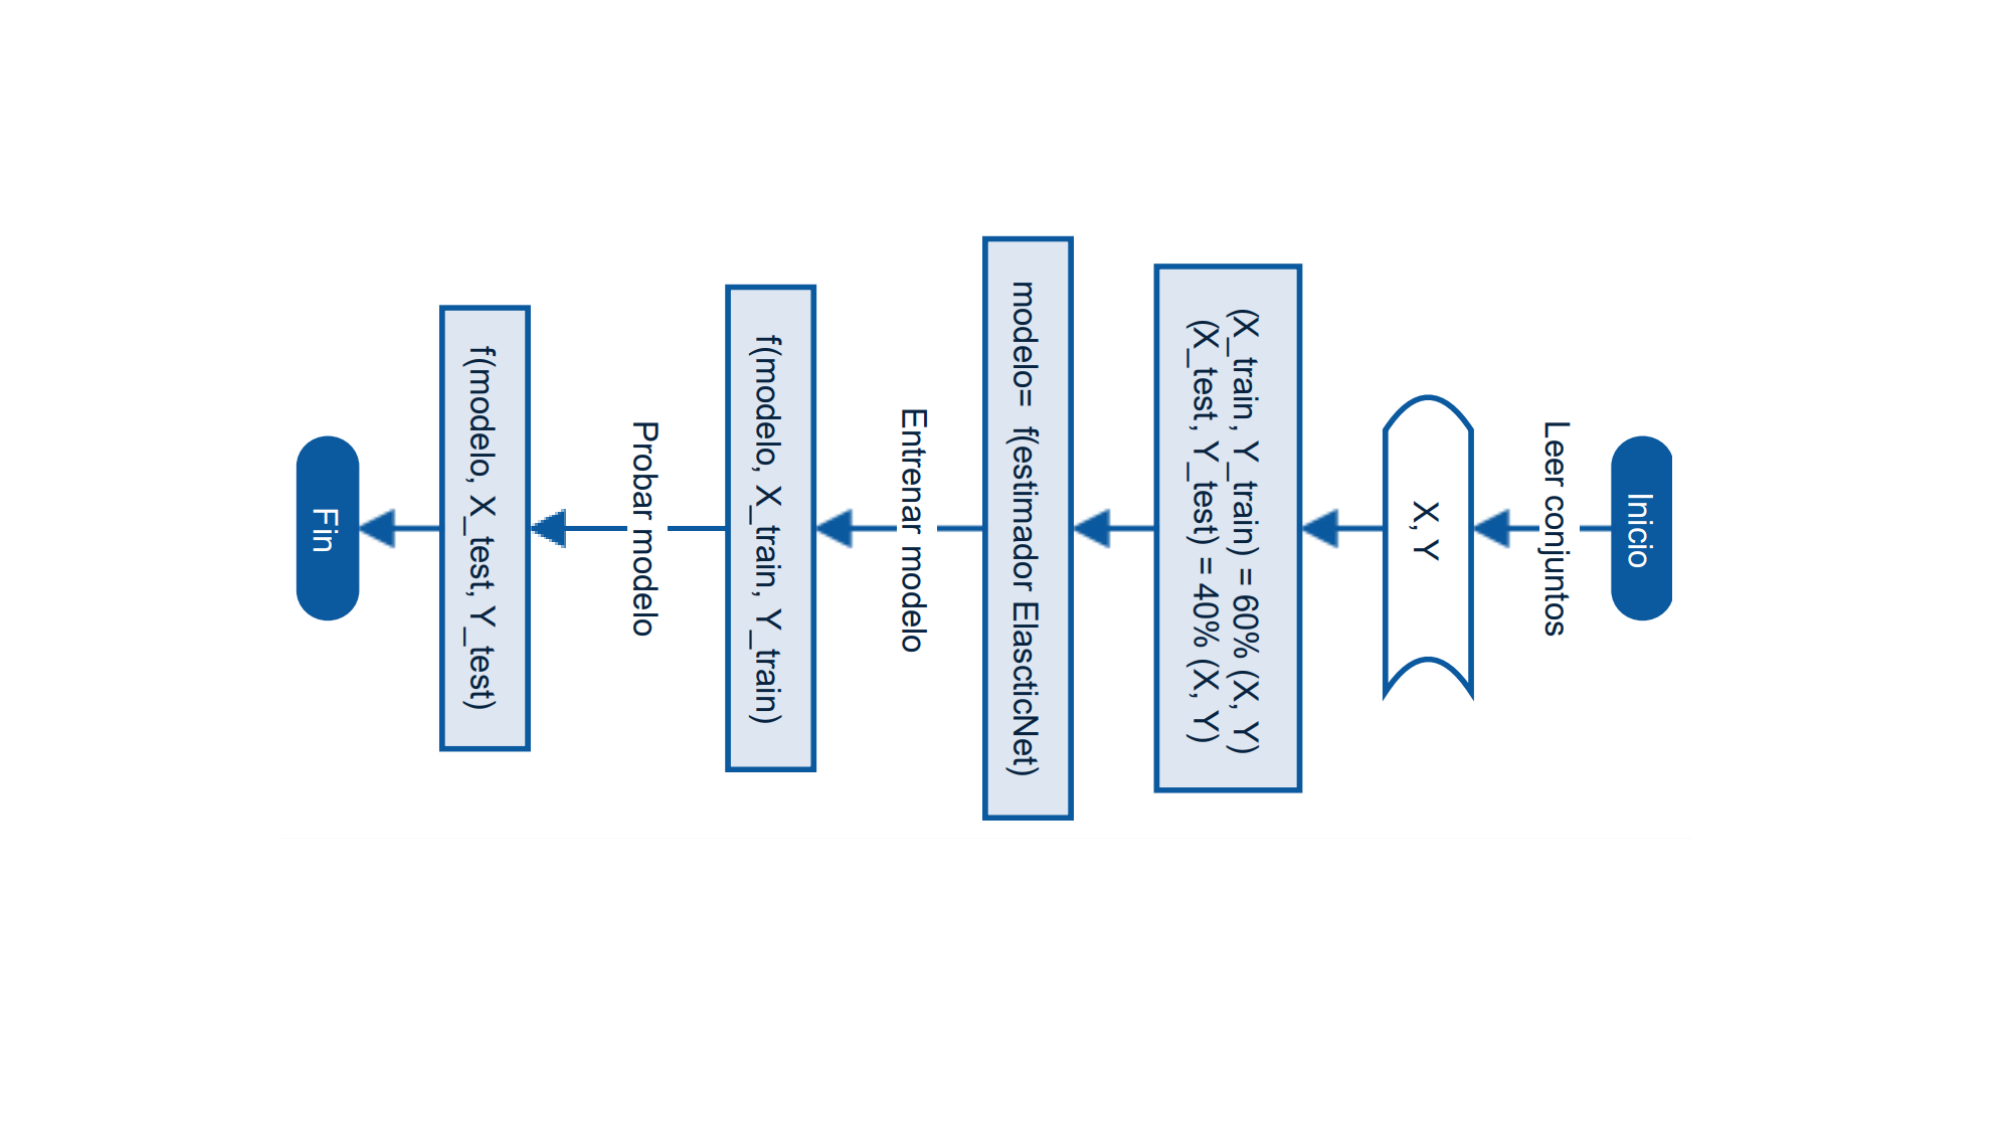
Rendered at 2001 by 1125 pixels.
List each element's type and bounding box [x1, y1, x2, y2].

picture [280, 216, 1691, 839]
